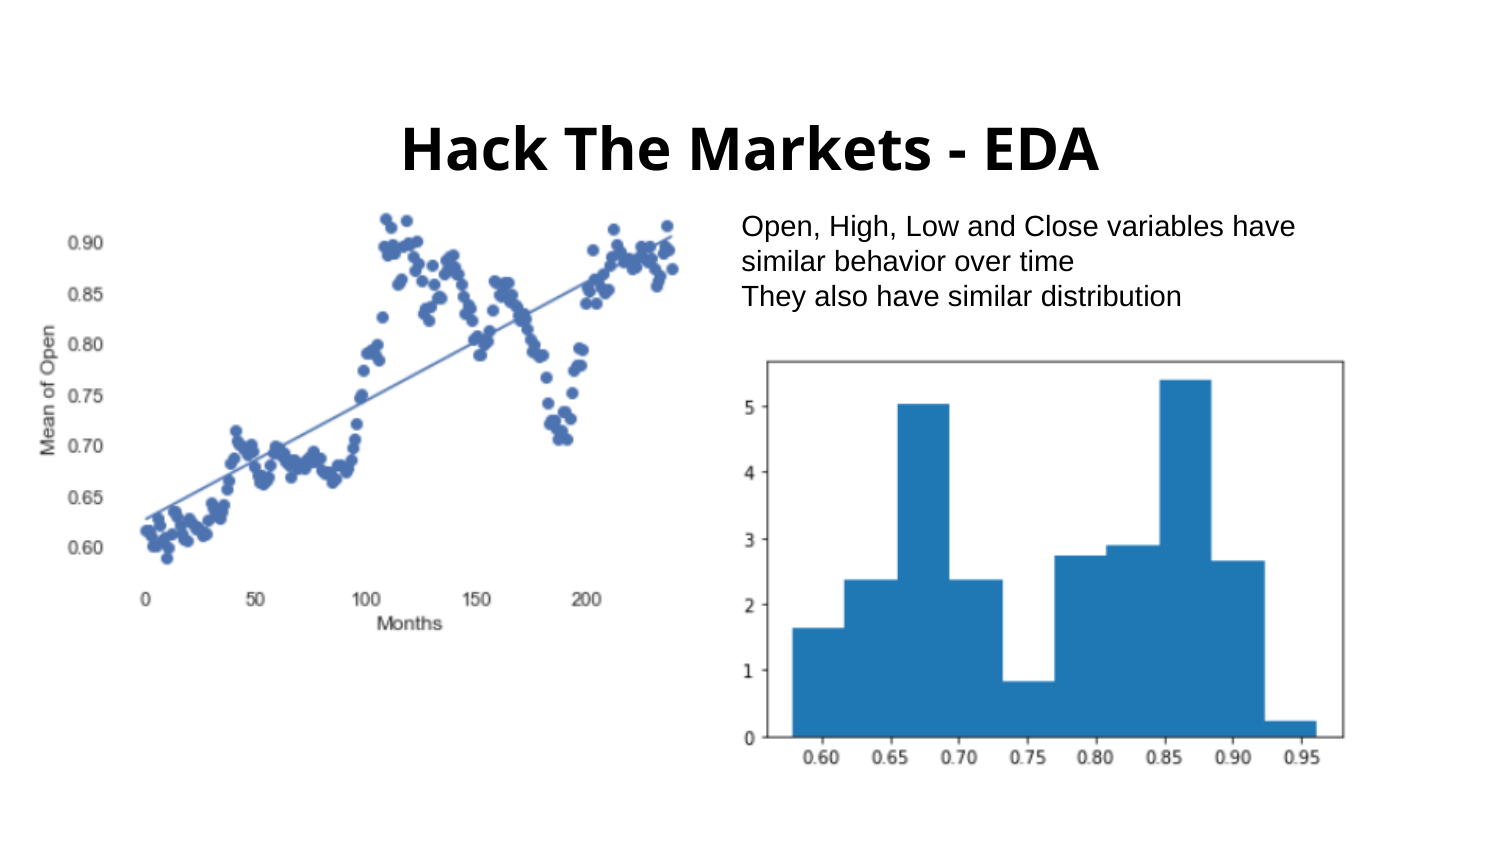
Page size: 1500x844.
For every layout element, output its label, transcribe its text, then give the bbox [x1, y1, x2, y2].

picture [24, 191, 702, 652]
text_box Open, High, Low and Close variables have similar behavior over time They also have similar distribution [726, 191, 1404, 362]
title Hack The Markets - EDA [51, 72, 1449, 167]
picture [726, 343, 1387, 790]
